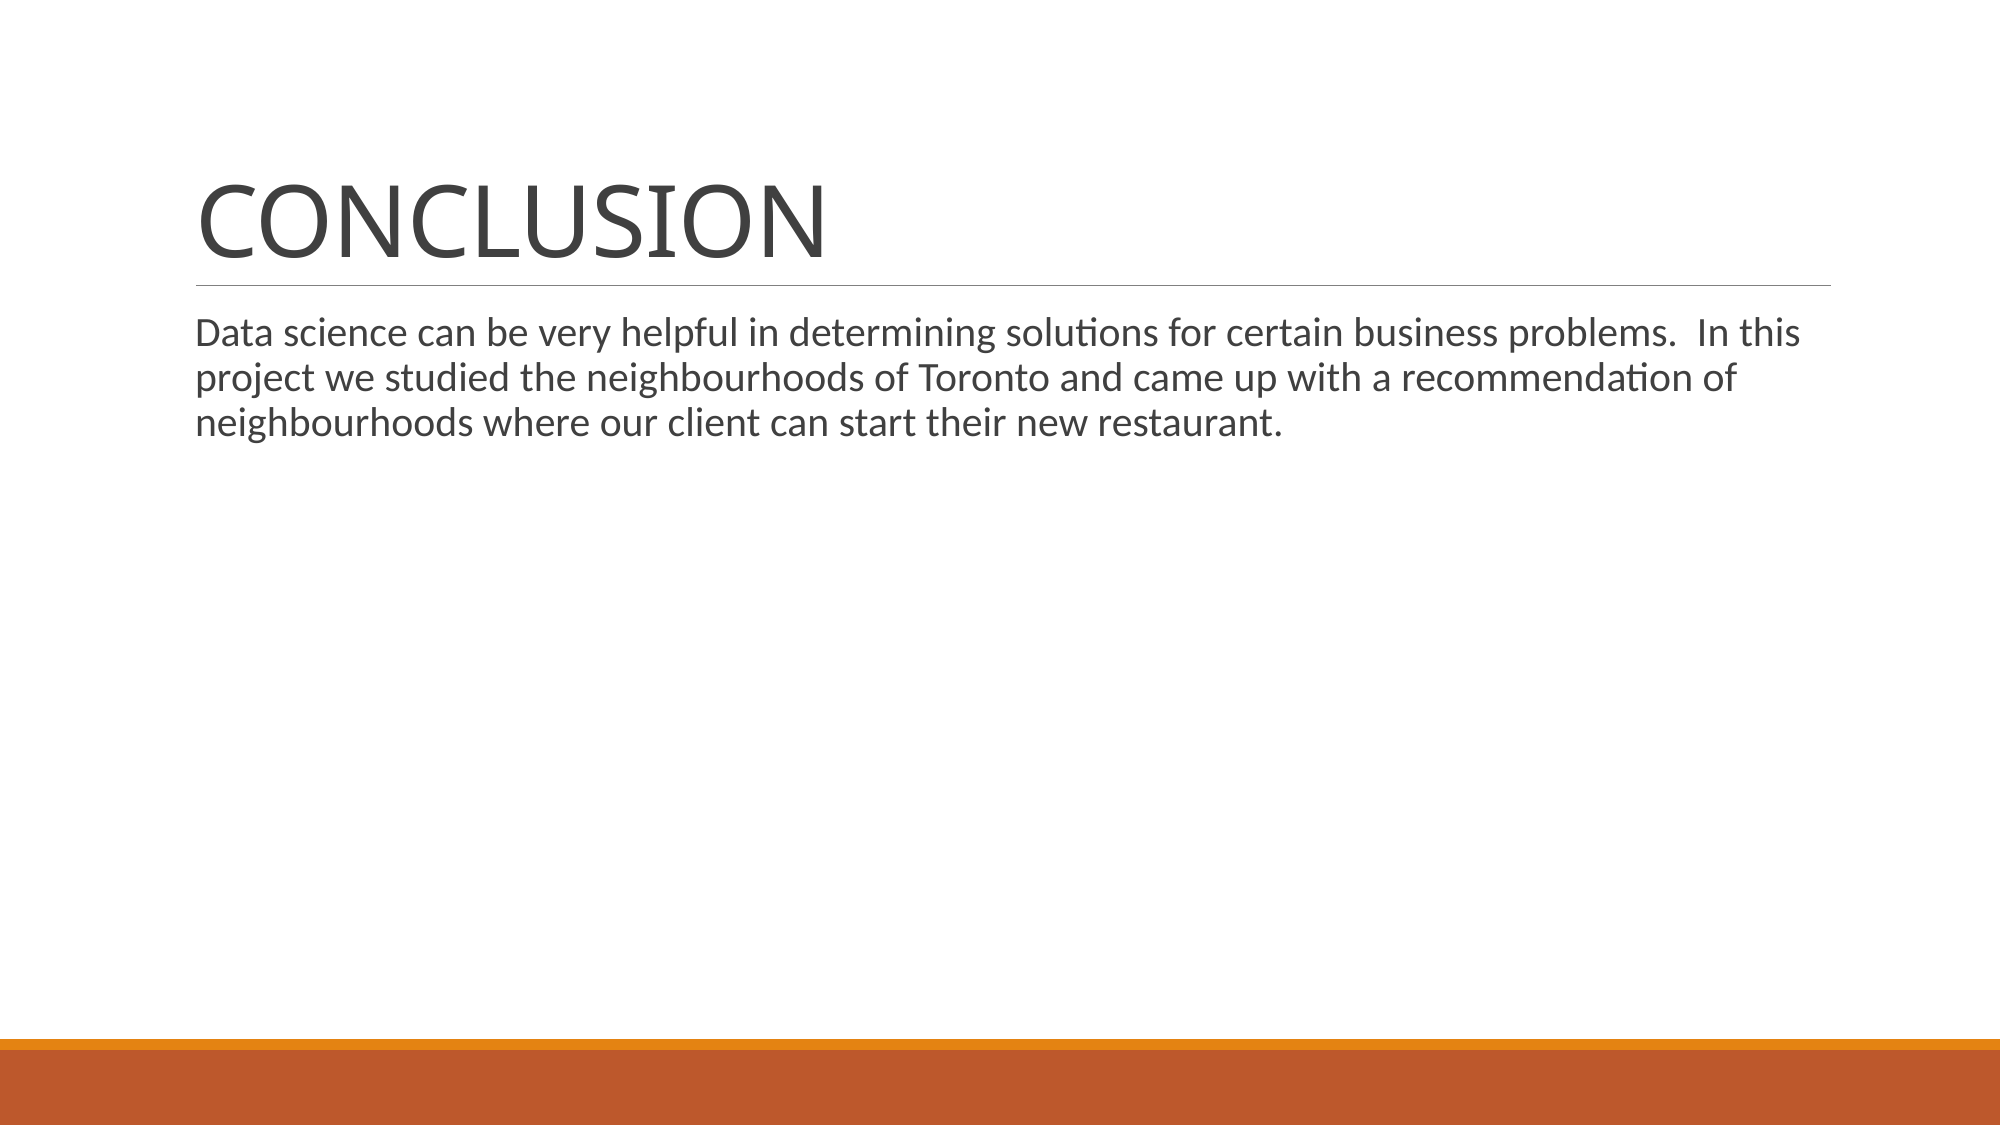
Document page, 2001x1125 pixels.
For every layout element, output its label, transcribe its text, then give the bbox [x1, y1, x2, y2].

list Data science can be very helpful in determining solutions for certain business problems. In this project we studied the neighbourhoods of Toronto and came up with a recommendation of neighbourhoods where our client can start their new restaurant. [180, 302, 1830, 963]
title CONCLUSION [180, 47, 1830, 285]
